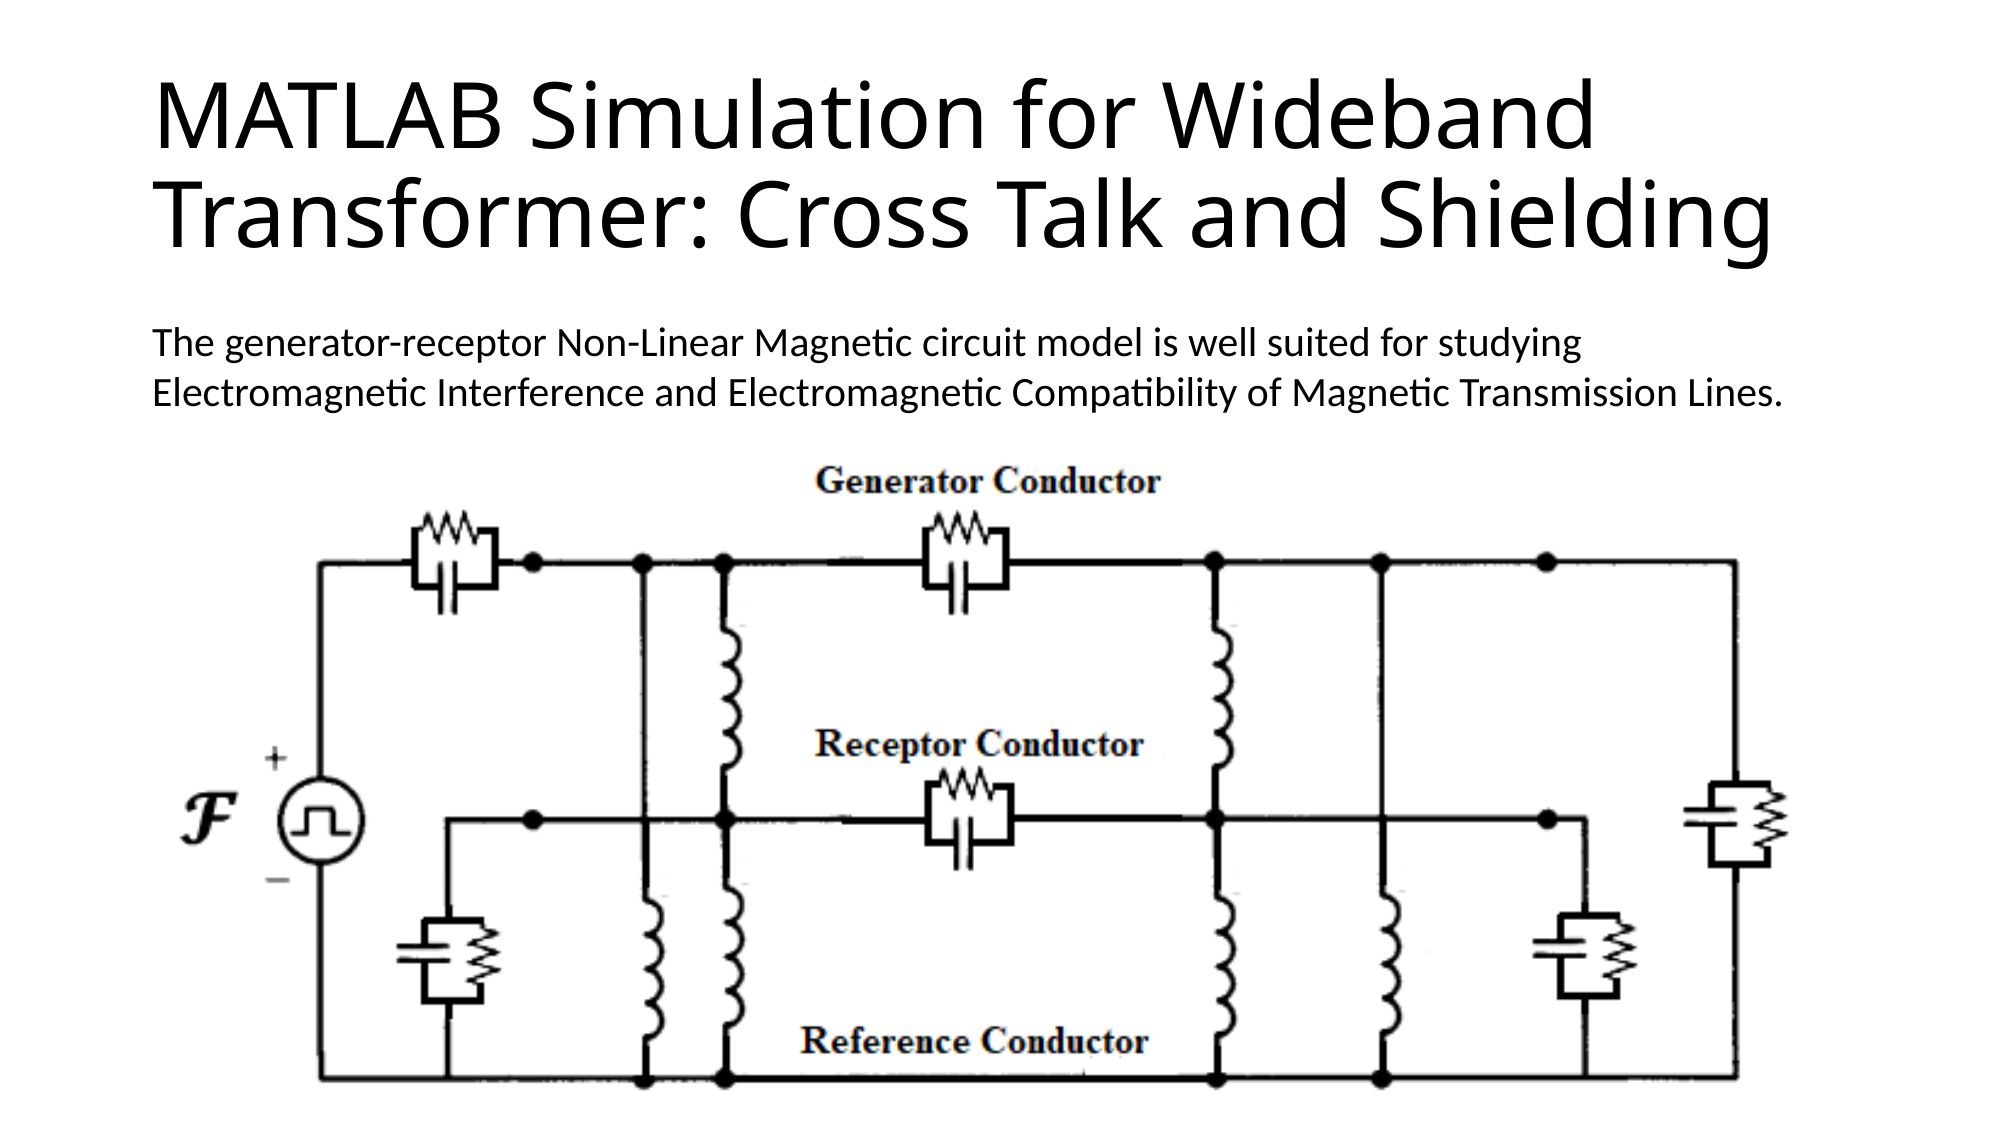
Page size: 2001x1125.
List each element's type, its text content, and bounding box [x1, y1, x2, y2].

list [137, 452, 1818, 1101]
text_box The generator-receptor Non-Linear Magnetic circuit model is well suited for studying Electromagnetic Interference and Electromagnetic Compatibility of Magnetic Transmission Lines. [137, 307, 1863, 422]
title MATLAB Simulation for Wideband Transformer: Cross Talk and Shielding [137, 59, 1863, 278]
